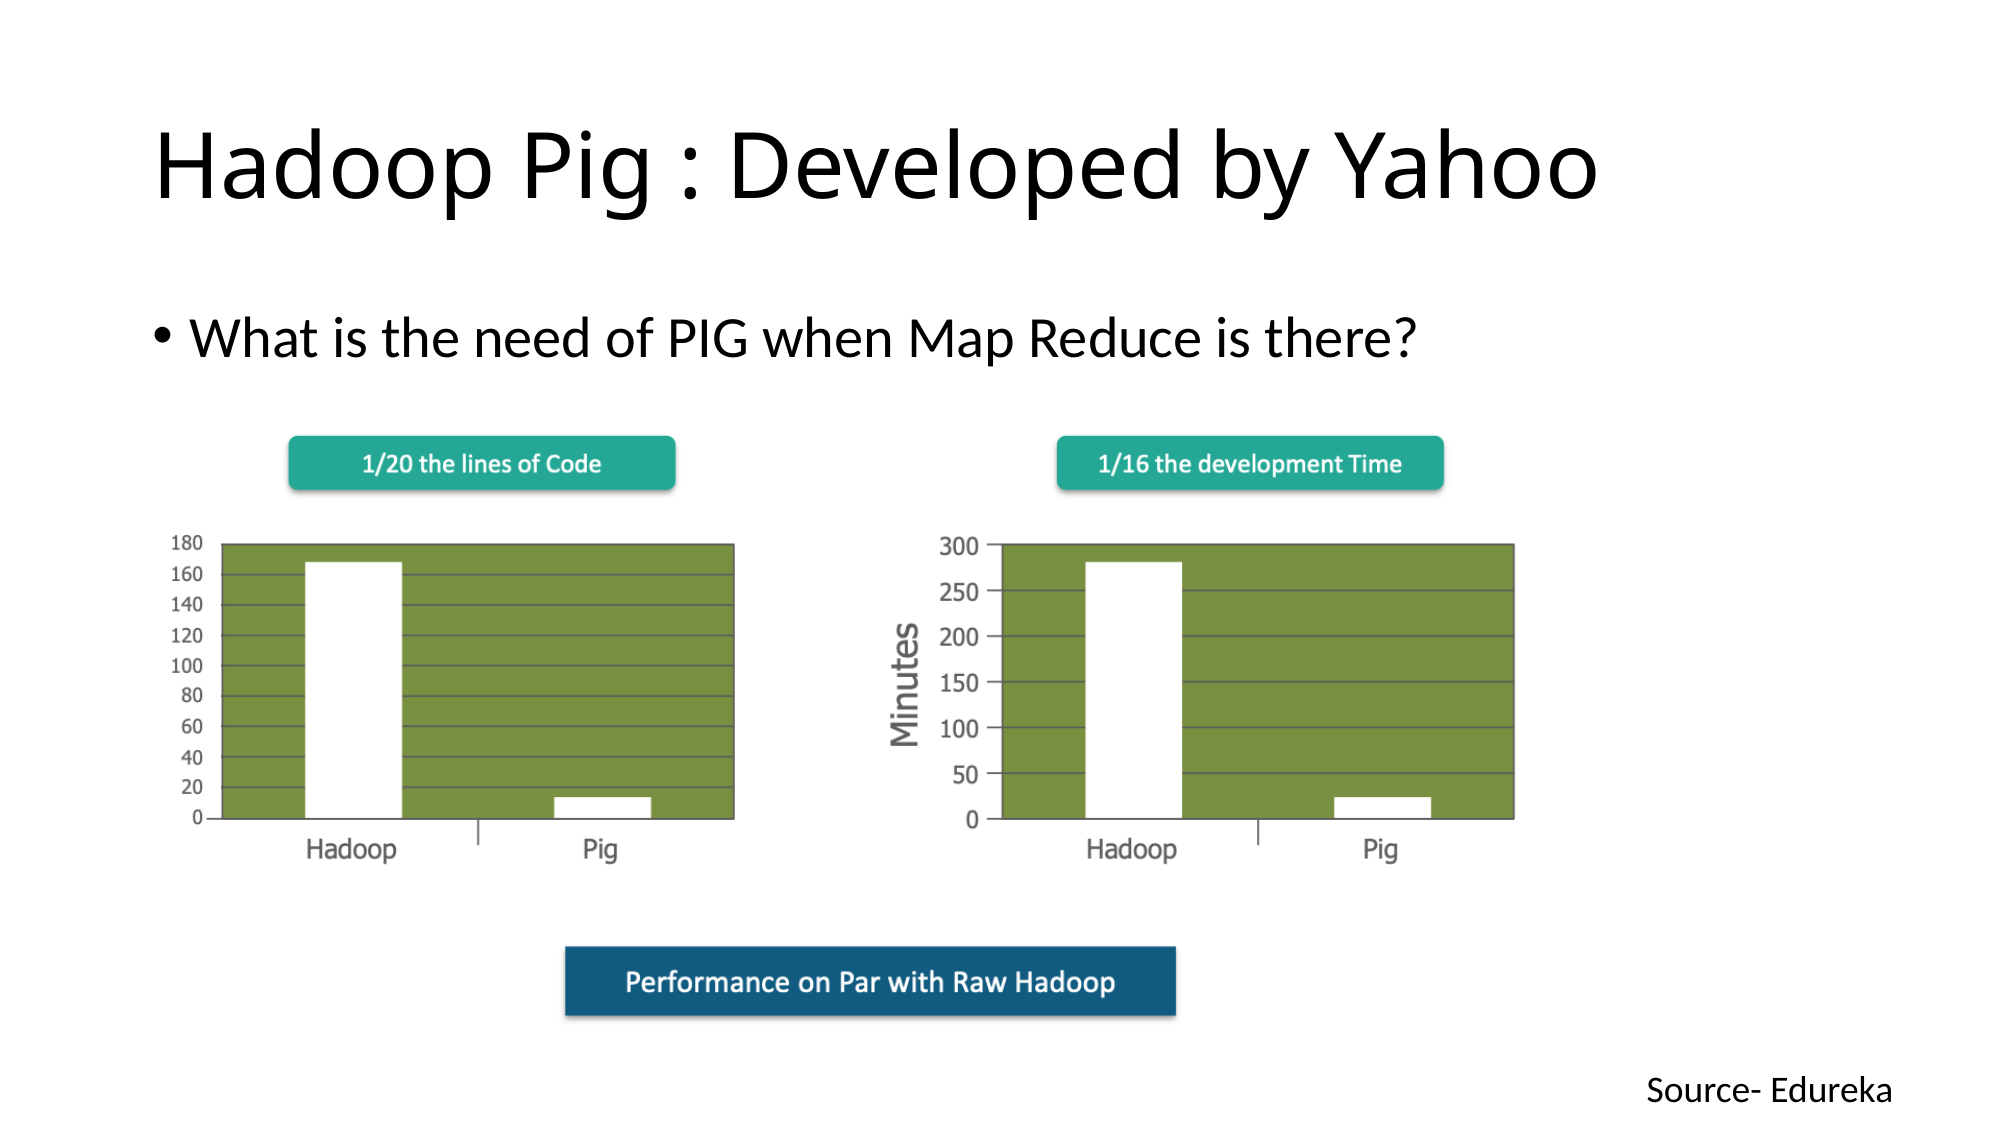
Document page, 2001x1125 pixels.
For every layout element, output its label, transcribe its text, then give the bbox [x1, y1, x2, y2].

list What is the need of PIG when Map Reduce is there? [137, 299, 1863, 1014]
title Hadoop Pig : Developed by Yahoo [137, 59, 1863, 278]
text_box Source- Edureka [1631, 1057, 1909, 1117]
picture [99, 412, 1596, 1036]
